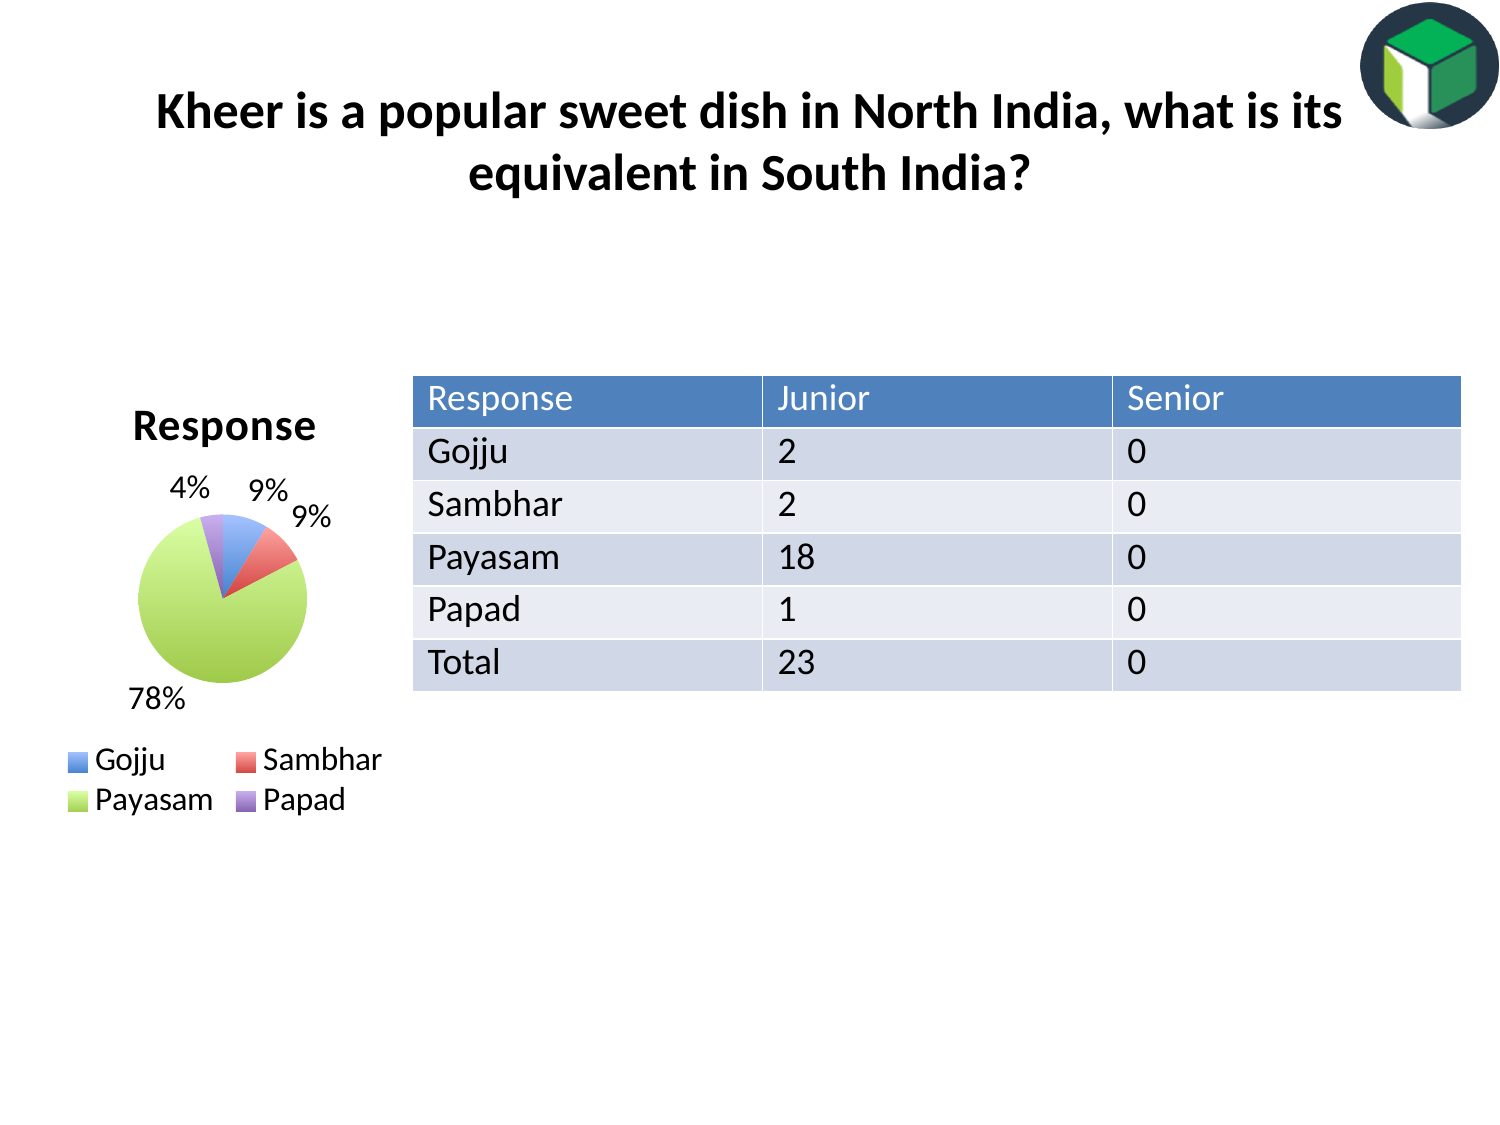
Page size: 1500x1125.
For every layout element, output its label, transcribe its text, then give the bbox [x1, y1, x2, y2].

table_cell 0 [1113, 429, 1461, 480]
table_cell 0 [1113, 534, 1461, 585]
table_cell Total [454, 640, 762, 691]
table_cell 23 [763, 640, 1112, 691]
table_cell 0 [1113, 481, 1461, 532]
table_header Response [452, 376, 762, 427]
table_cell Payasam [454, 534, 762, 585]
table_cell Gojju [454, 429, 762, 480]
table_cell Papad [454, 587, 762, 638]
table_header Junior [763, 376, 1112, 427]
table_cell Sambhar [454, 481, 762, 532]
table_cell 1 [763, 587, 1112, 638]
table_cell 0 [1113, 640, 1461, 691]
picture [1360, 2, 1499, 130]
chart [0, 374, 451, 826]
table_cell 2 [763, 429, 1112, 480]
table_cell 2 [763, 481, 1112, 532]
table_cell 18 [763, 534, 1112, 585]
title Kheer is a popular sweet dish in North India, what is its equivalent in South India? [75, 45, 1425, 233]
table_cell 0 [1113, 587, 1461, 638]
table_header Senior [1113, 376, 1461, 427]
